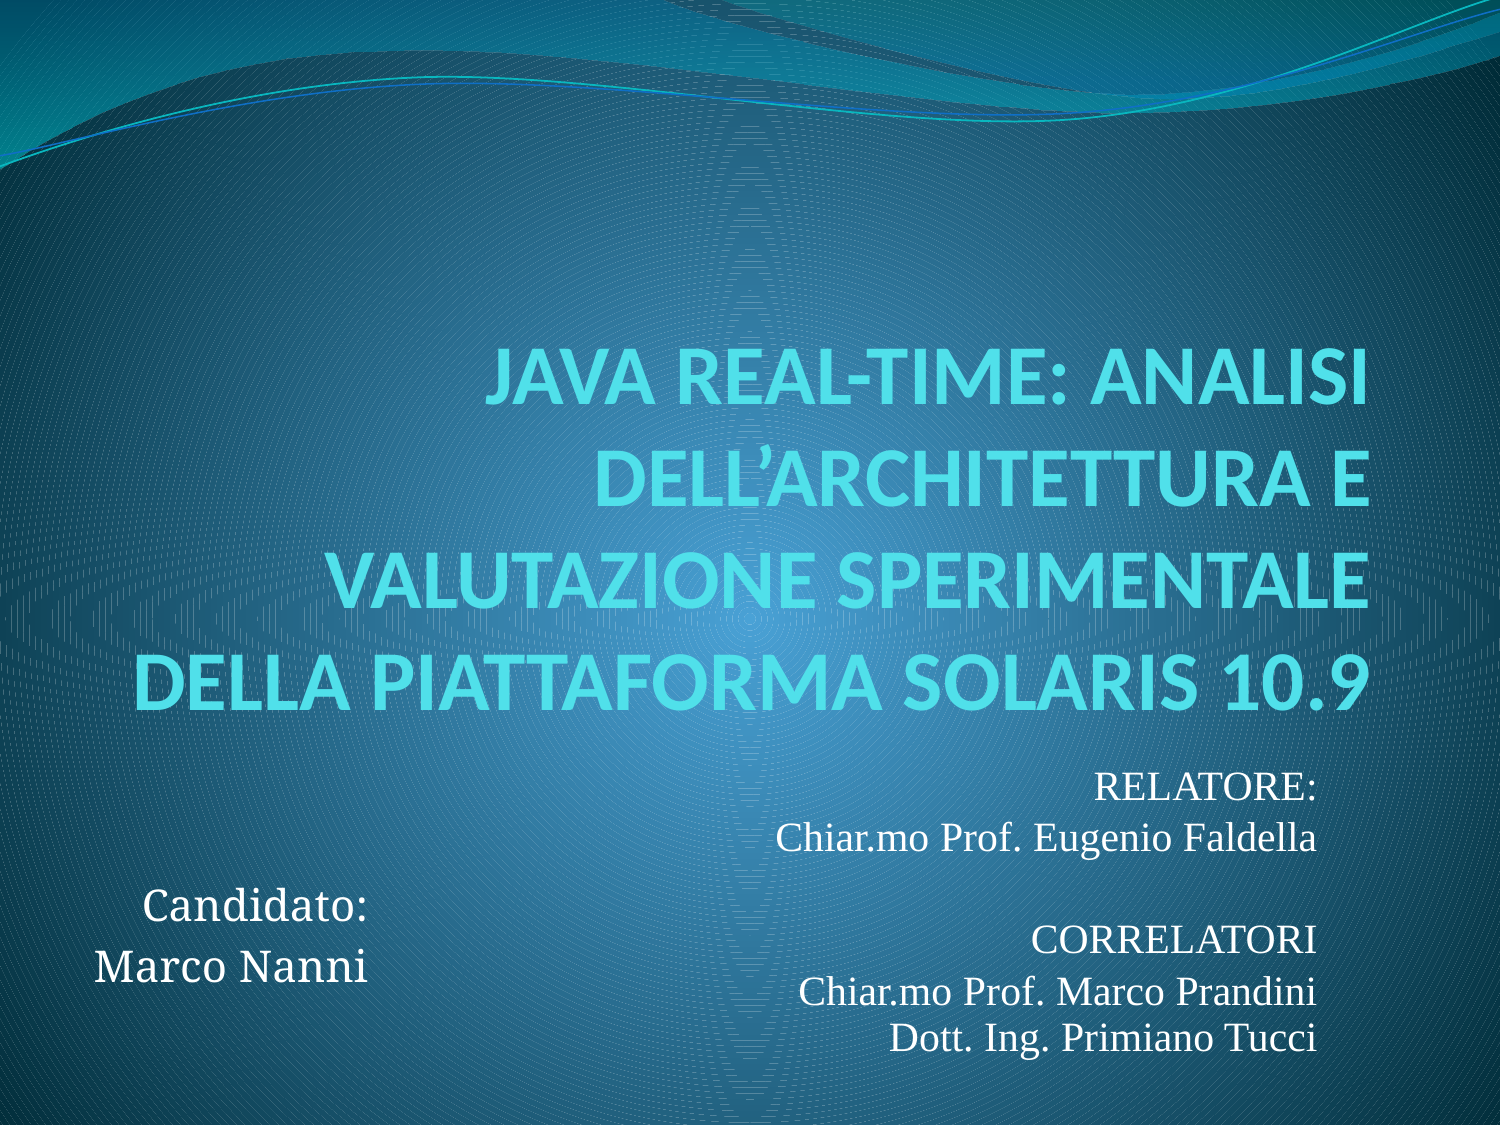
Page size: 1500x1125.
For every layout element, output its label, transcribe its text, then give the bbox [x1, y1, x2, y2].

table_cell Chiar.mo Prof. Eugenio Faldella [703, 814, 1329, 866]
table_header RELATORE: [703, 763, 1329, 814]
subtitle Candidato: Marco Nanni [88, 869, 378, 1019]
table_cell [703, 866, 1329, 917]
table_cell CORRELATORI [703, 917, 1329, 968]
title JAVA REAL-TIME: ANALISI DELL’ARCHITETTURA E VALUTAZIONE SPERIMENTALE DELLA PIATTAFORMA SOLARIS 10.9 [100, 286, 1376, 728]
table_cell Chiar.mo Prof. Marco Prandini Dott. Ing. Primiano Tucci [703, 968, 1329, 1070]
